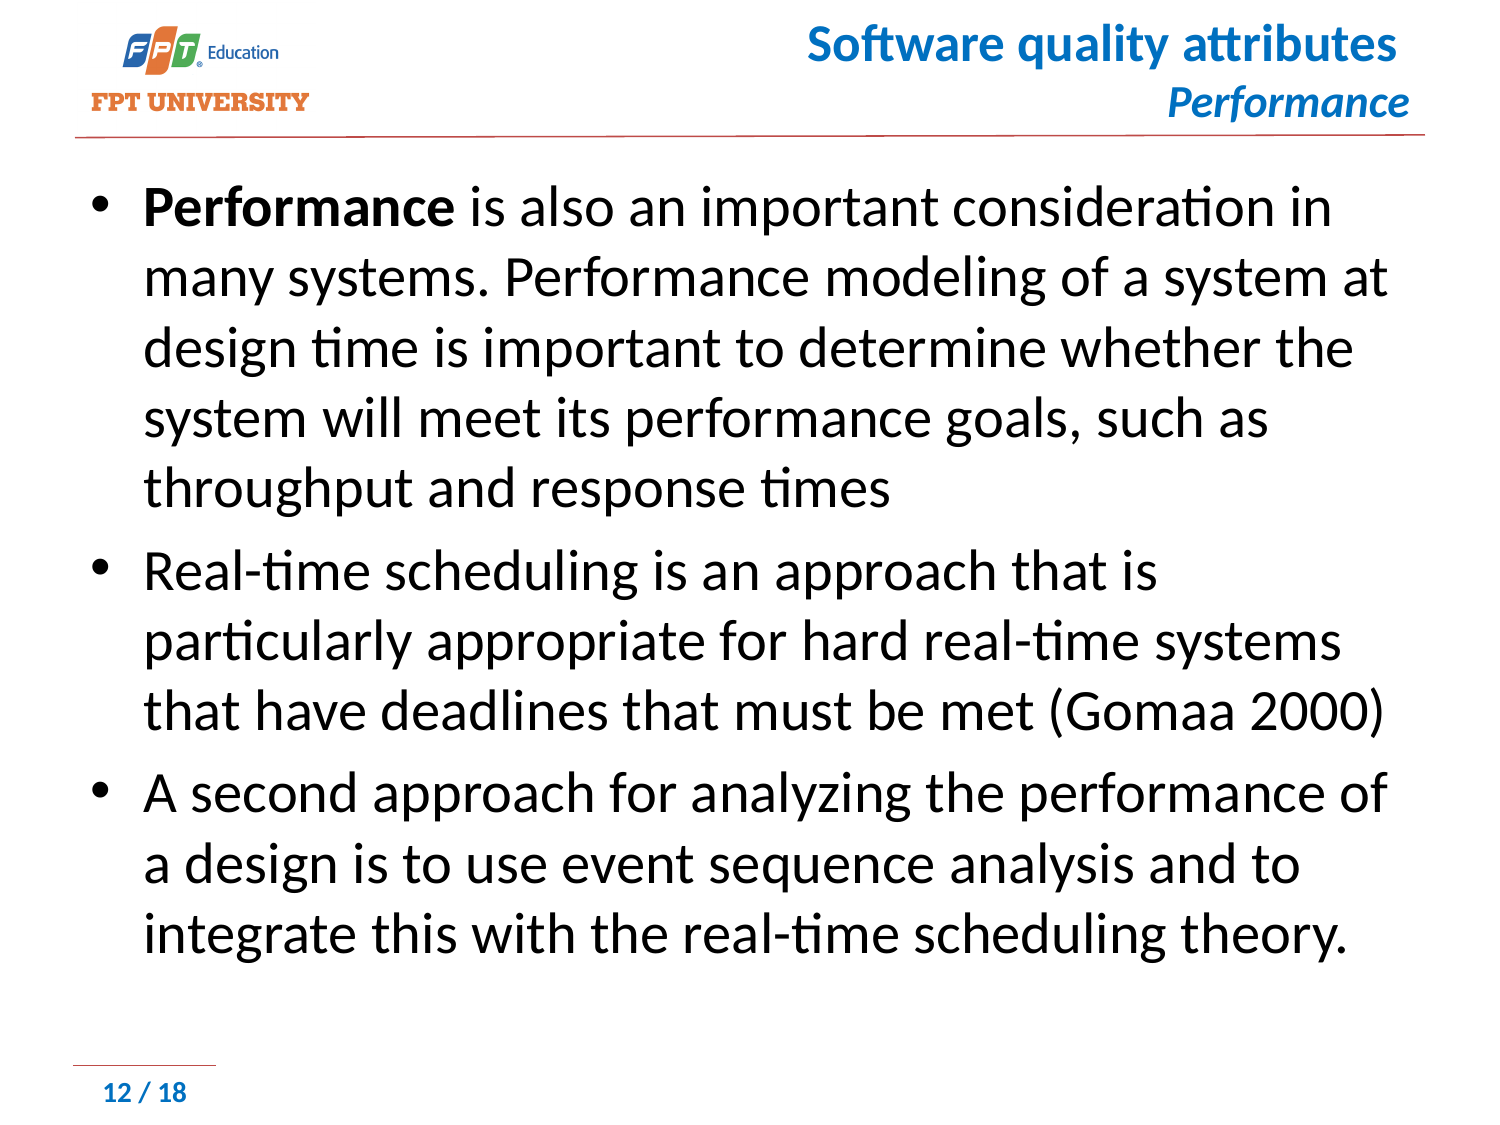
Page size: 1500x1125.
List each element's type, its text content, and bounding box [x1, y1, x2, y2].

picture [77, 2, 315, 133]
list Performance is also an important consideration in many systems. Performance modeling of a system at design time is important to determine whether the system will meet its performance goals, such as throughput and response times Real-time scheduling is an approach that is particularly appropriate for hard real-time systems that have deadlines that must be met (Gomaa 2000) A second approach for analyzing the performance of a design is to use event sequence analysis and to integrate this with the real-time scheduling theory. [75, 160, 1425, 1047]
title Software quality attributes Performance [315, 0, 1425, 135]
